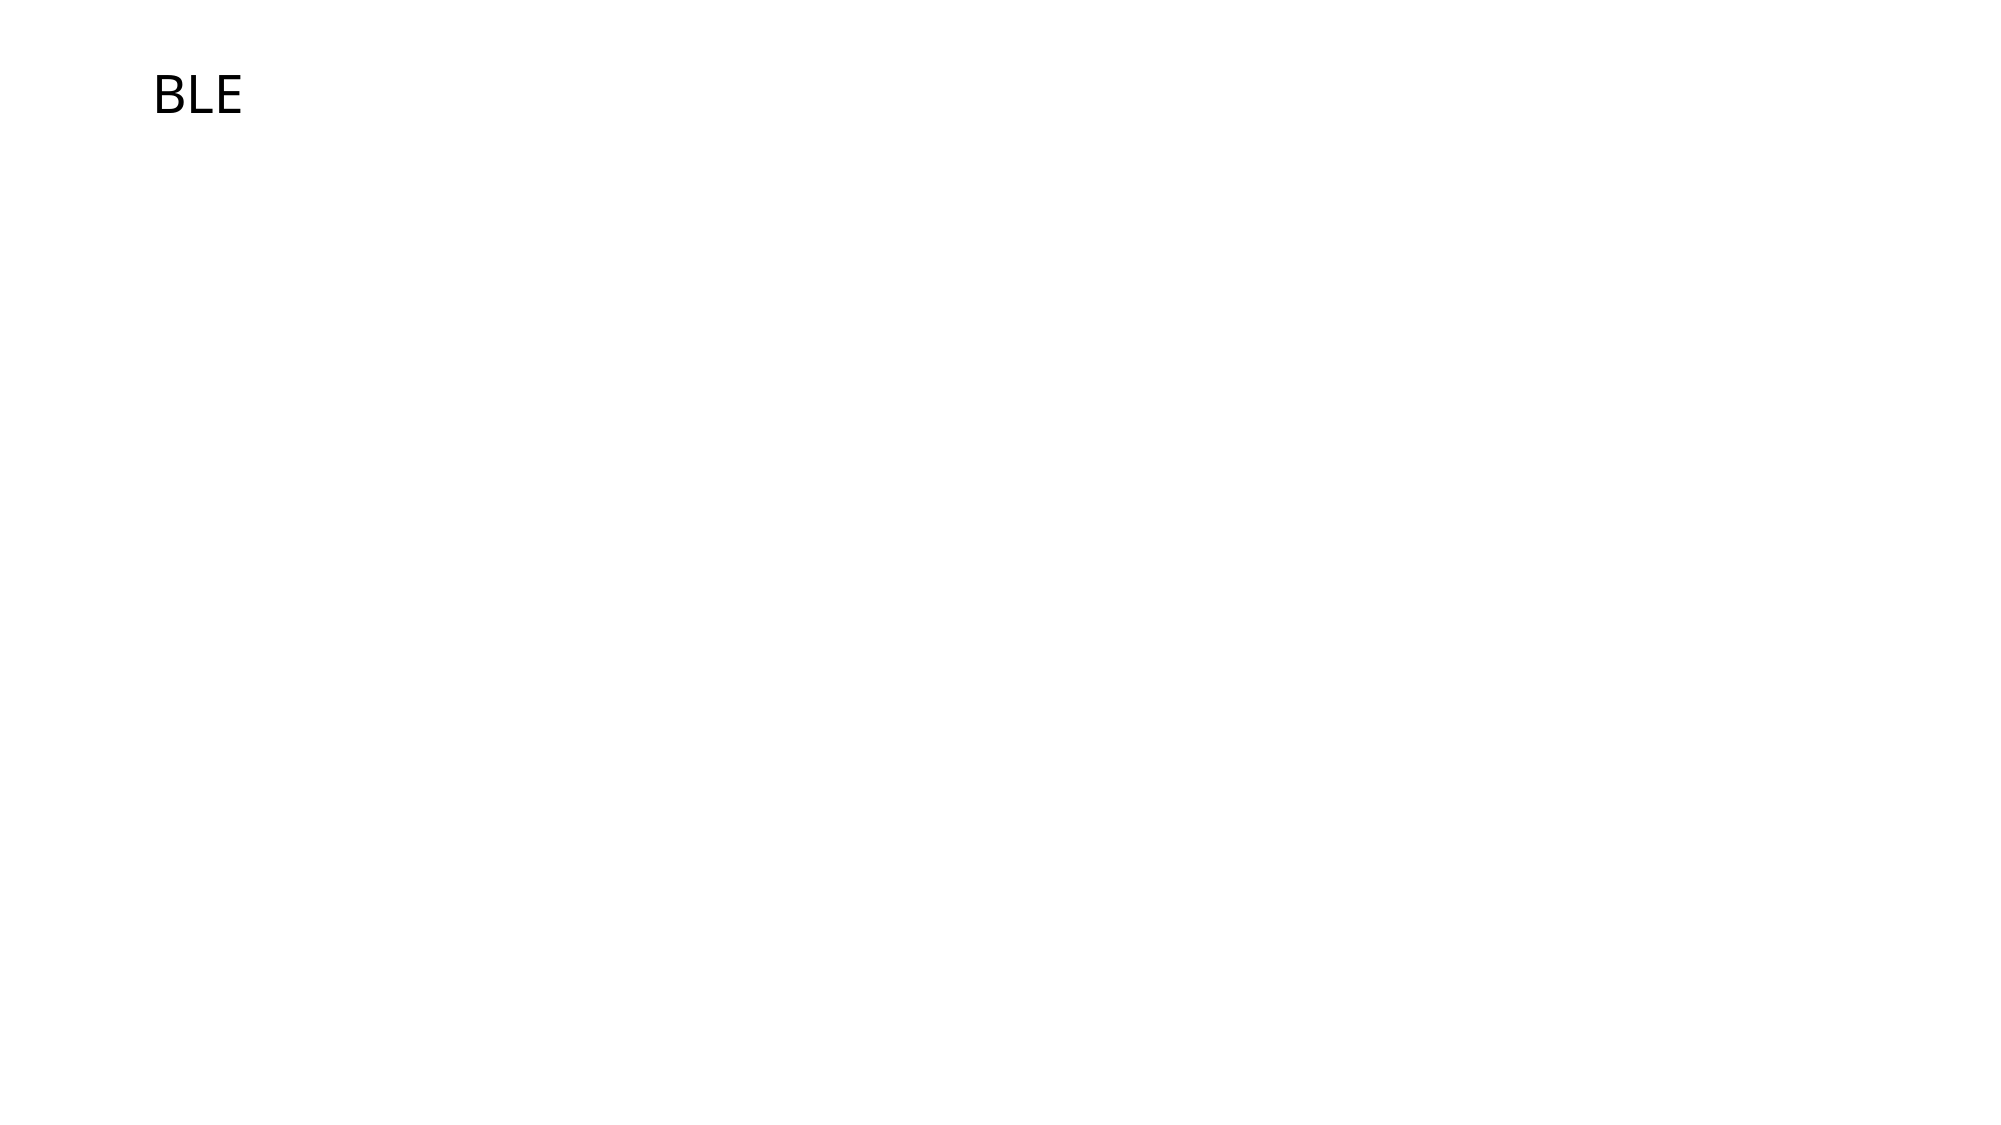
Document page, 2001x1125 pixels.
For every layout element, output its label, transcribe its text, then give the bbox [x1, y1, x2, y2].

title BLE [137, 59, 1863, 133]
